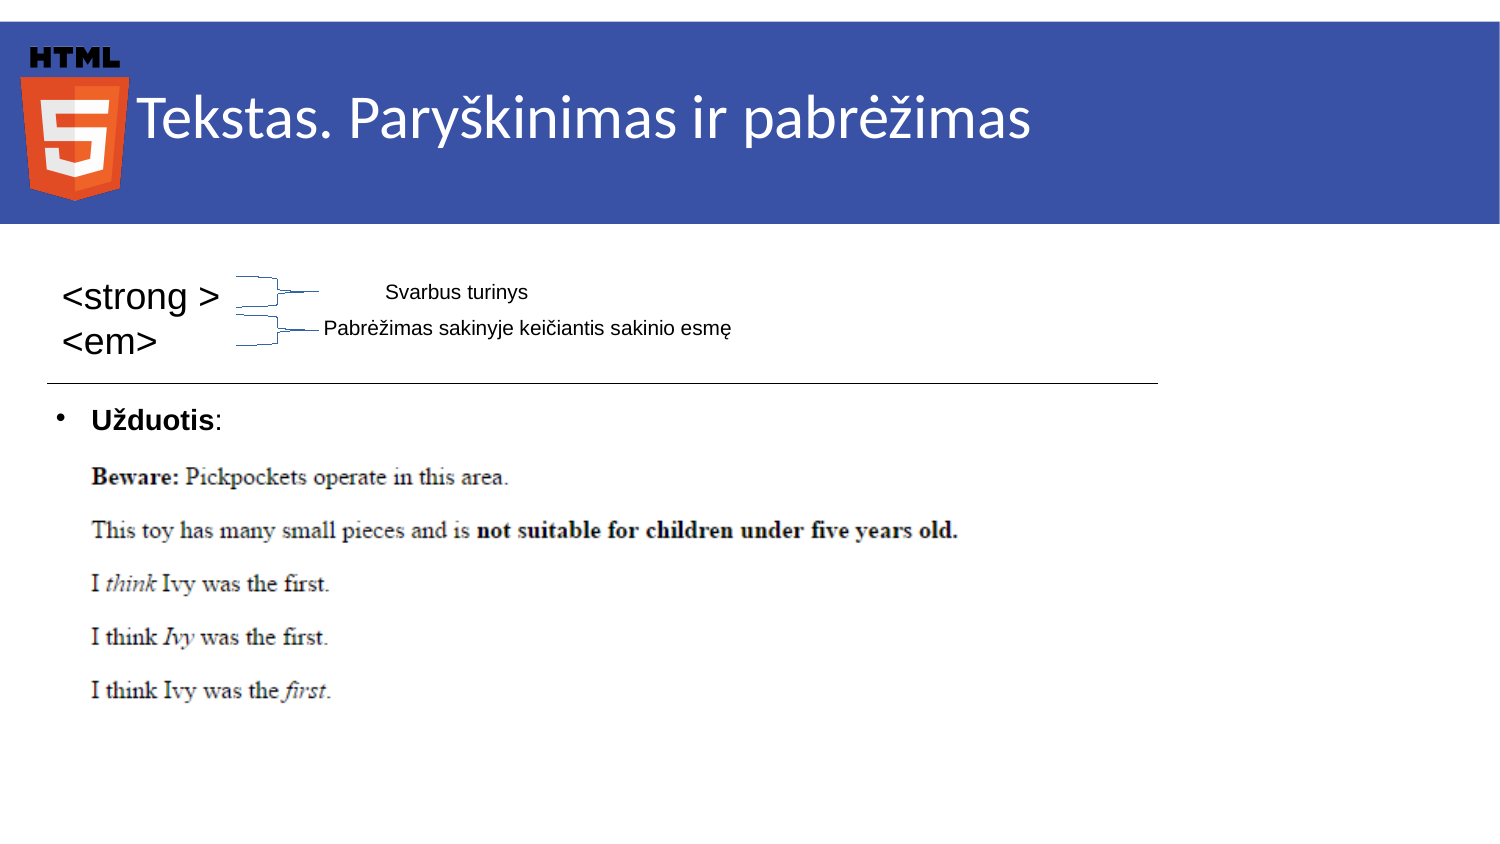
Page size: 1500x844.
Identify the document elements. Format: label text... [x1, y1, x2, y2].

text_box Tekstas. Paryškinimas ir pabrėžimas [134, 72, 1500, 167]
text_box <strong > <em> [47, 264, 248, 383]
text_box Svarbus turinys [307, 271, 544, 307]
picture [20, 45, 130, 201]
text_box Pabrėžimas sakinyje keičiantis sakinio esmę [307, 307, 752, 351]
text_box [236, 314, 307, 346]
text_box Užduotis: [41, 386, 1394, 821]
text_box [236, 276, 307, 308]
picture [82, 455, 980, 733]
